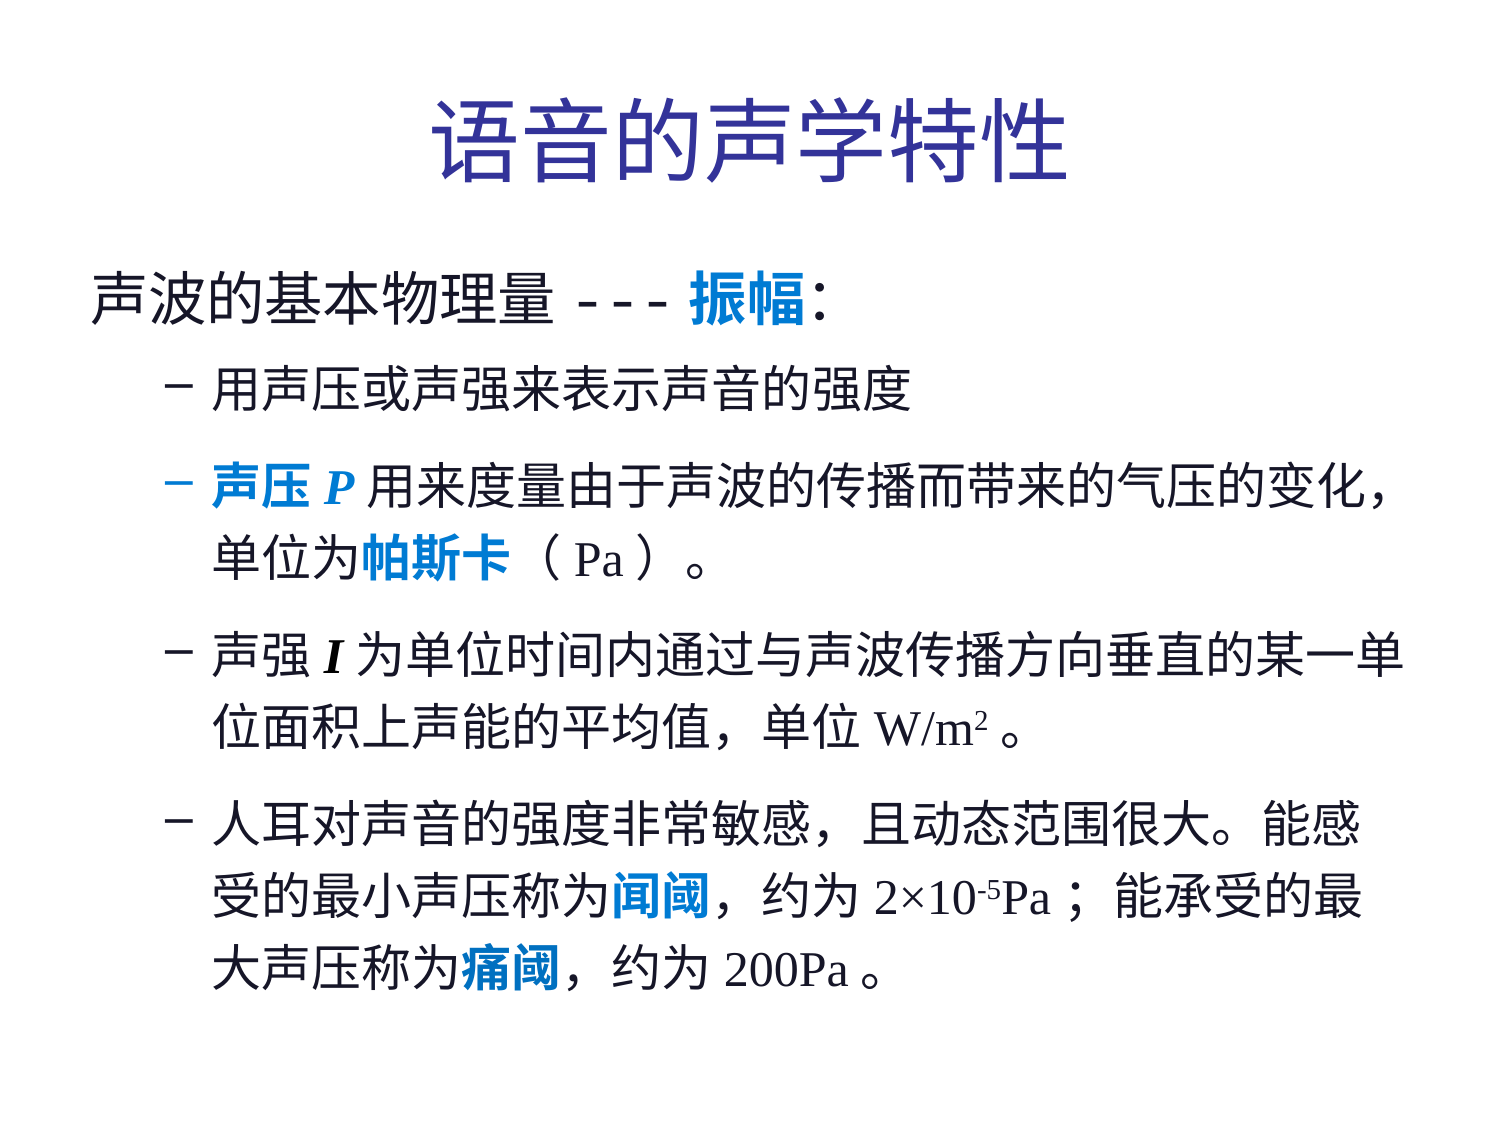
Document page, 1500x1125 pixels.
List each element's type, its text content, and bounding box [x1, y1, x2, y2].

title 语音的声学特性 [75, 45, 1425, 233]
list 声波的基本物理量---振幅： 用声压或声强来表示声音的强度 声压P用来度量由于声波的传播而带来的气压的变化，单位为帕斯卡（Pa）。 声强I为单位时间内通过与声波传播方向垂直的某一单位面积上声能的平均值，单位W/m2。 人耳对声音的强度非常敏感，且动态范围很大。能感受的最小声压称为闻阈，约为2×10-5Pa；能承受的最大声压称为痛阈，约为200Pa。 [75, 262, 1425, 1005]
